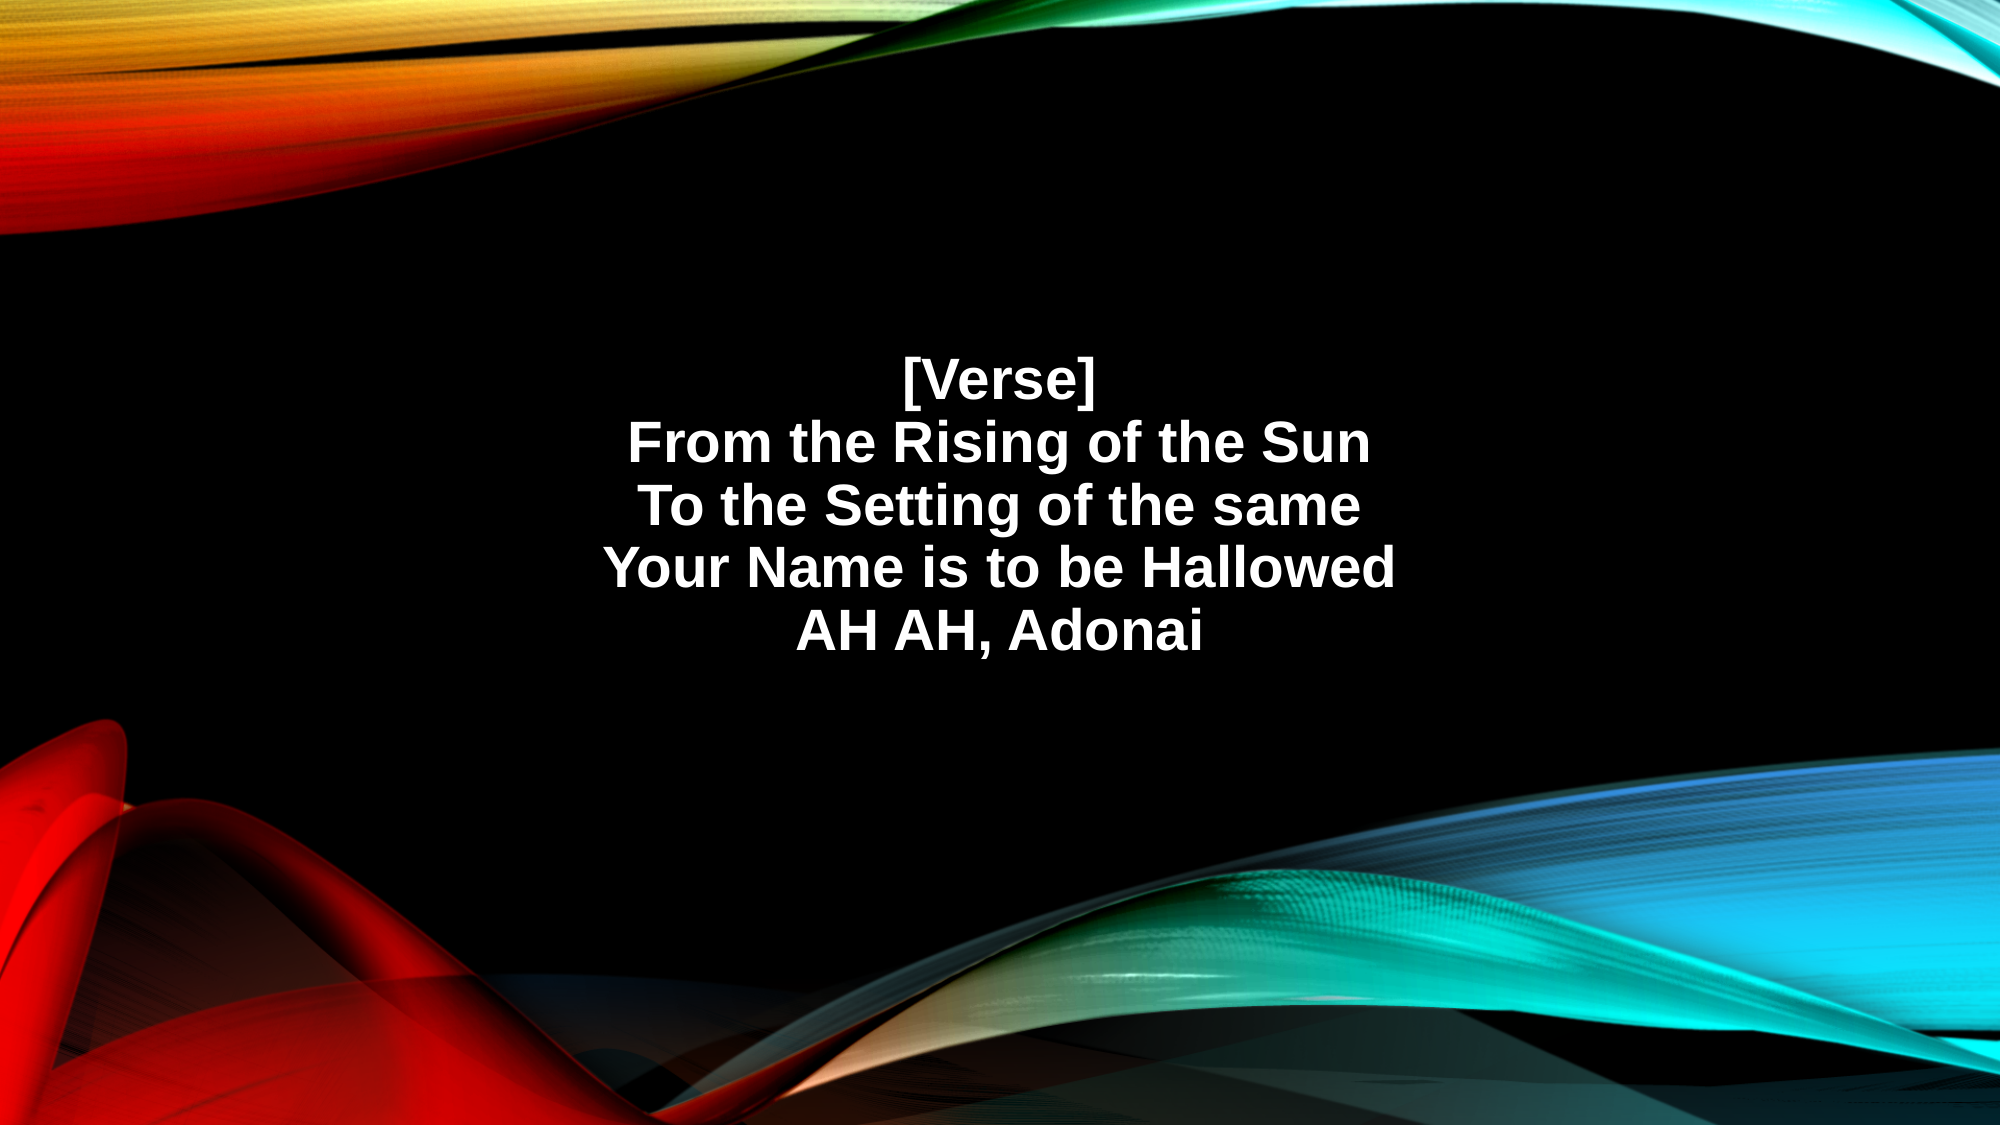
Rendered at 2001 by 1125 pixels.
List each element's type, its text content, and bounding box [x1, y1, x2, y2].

subtitle [Verse] From the Rising of the Sun To the Setting of the same Your Name is to be Hallowed AH AH, Adonai [0, 0, 2000, 1125]
